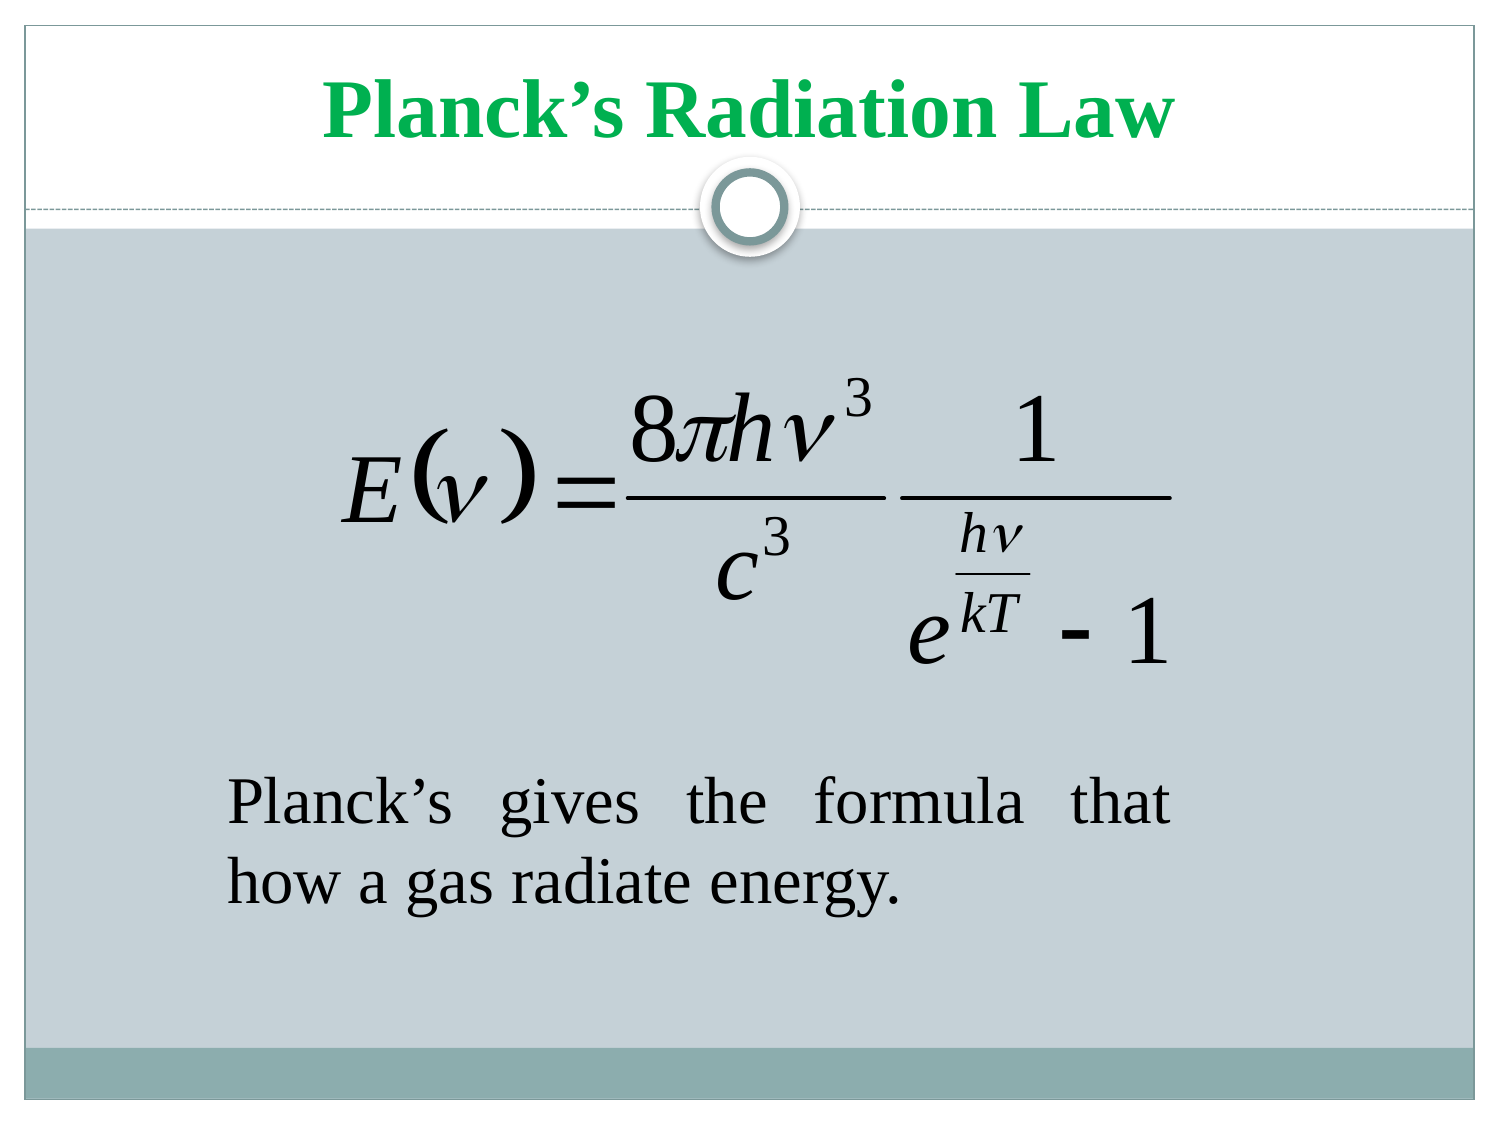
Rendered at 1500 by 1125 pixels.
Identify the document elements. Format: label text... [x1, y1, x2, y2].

text_box Planck’s gives the formula that how a gas radiate energy. [212, 749, 1188, 925]
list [324, 349, 1190, 688]
title Planck’s Radiation Law [49, 37, 1450, 163]
